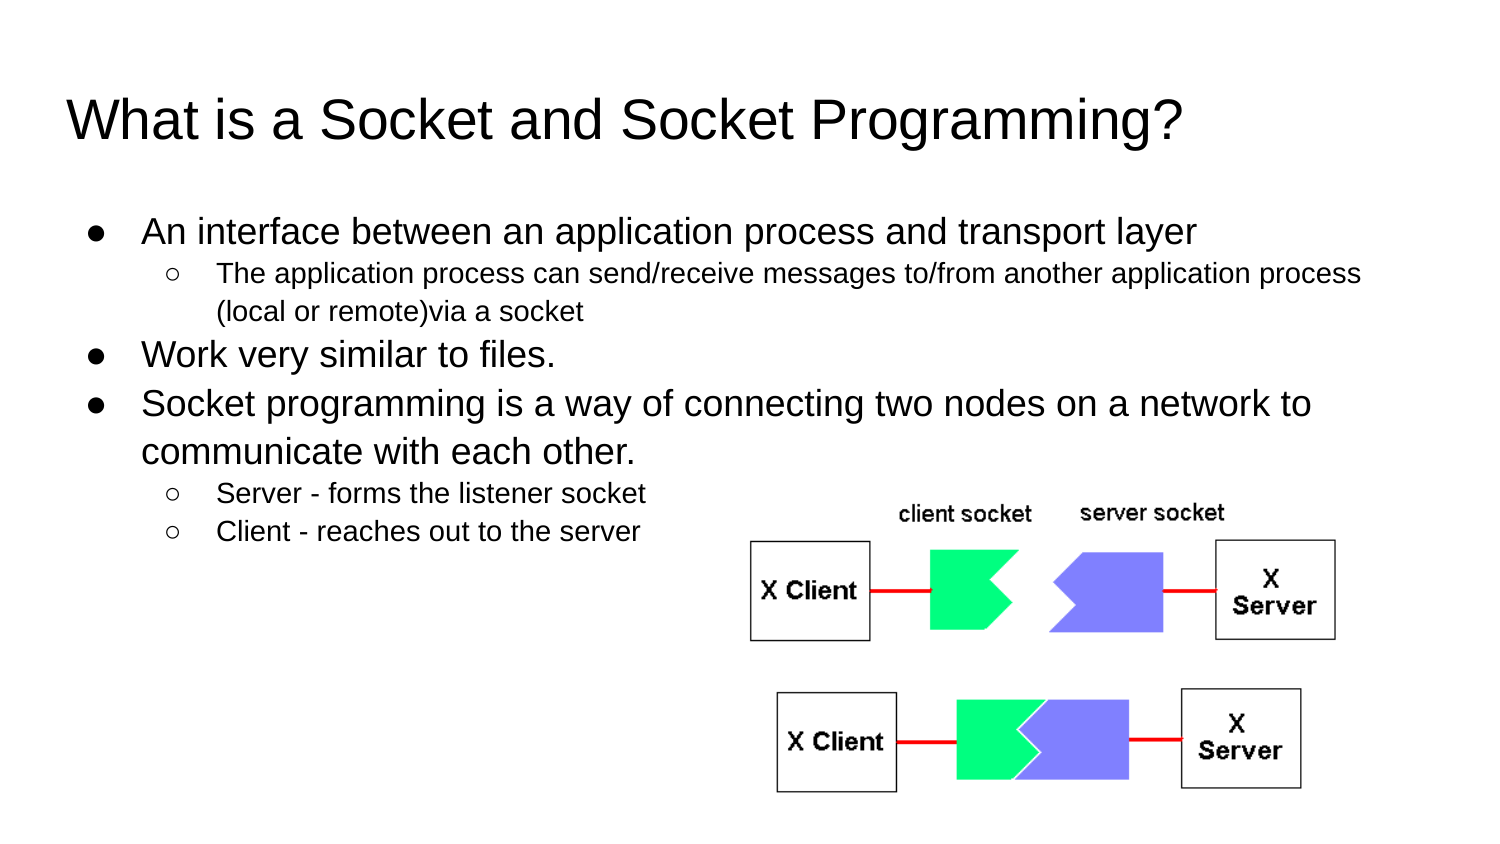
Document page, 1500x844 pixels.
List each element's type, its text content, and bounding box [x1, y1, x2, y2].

picture [734, 480, 1351, 823]
list An interface between an application process and transport layer The application process can send/receive messages to/from another application process (local or remote)via a socket Work very similar to files. Socket programming is a way of connecting two nodes on a network to communicate with each other. Server - forms the listener socket Client - reaches out to the server [51, 189, 1449, 750]
title What is a Socket and Socket Programming? [51, 72, 1449, 167]
